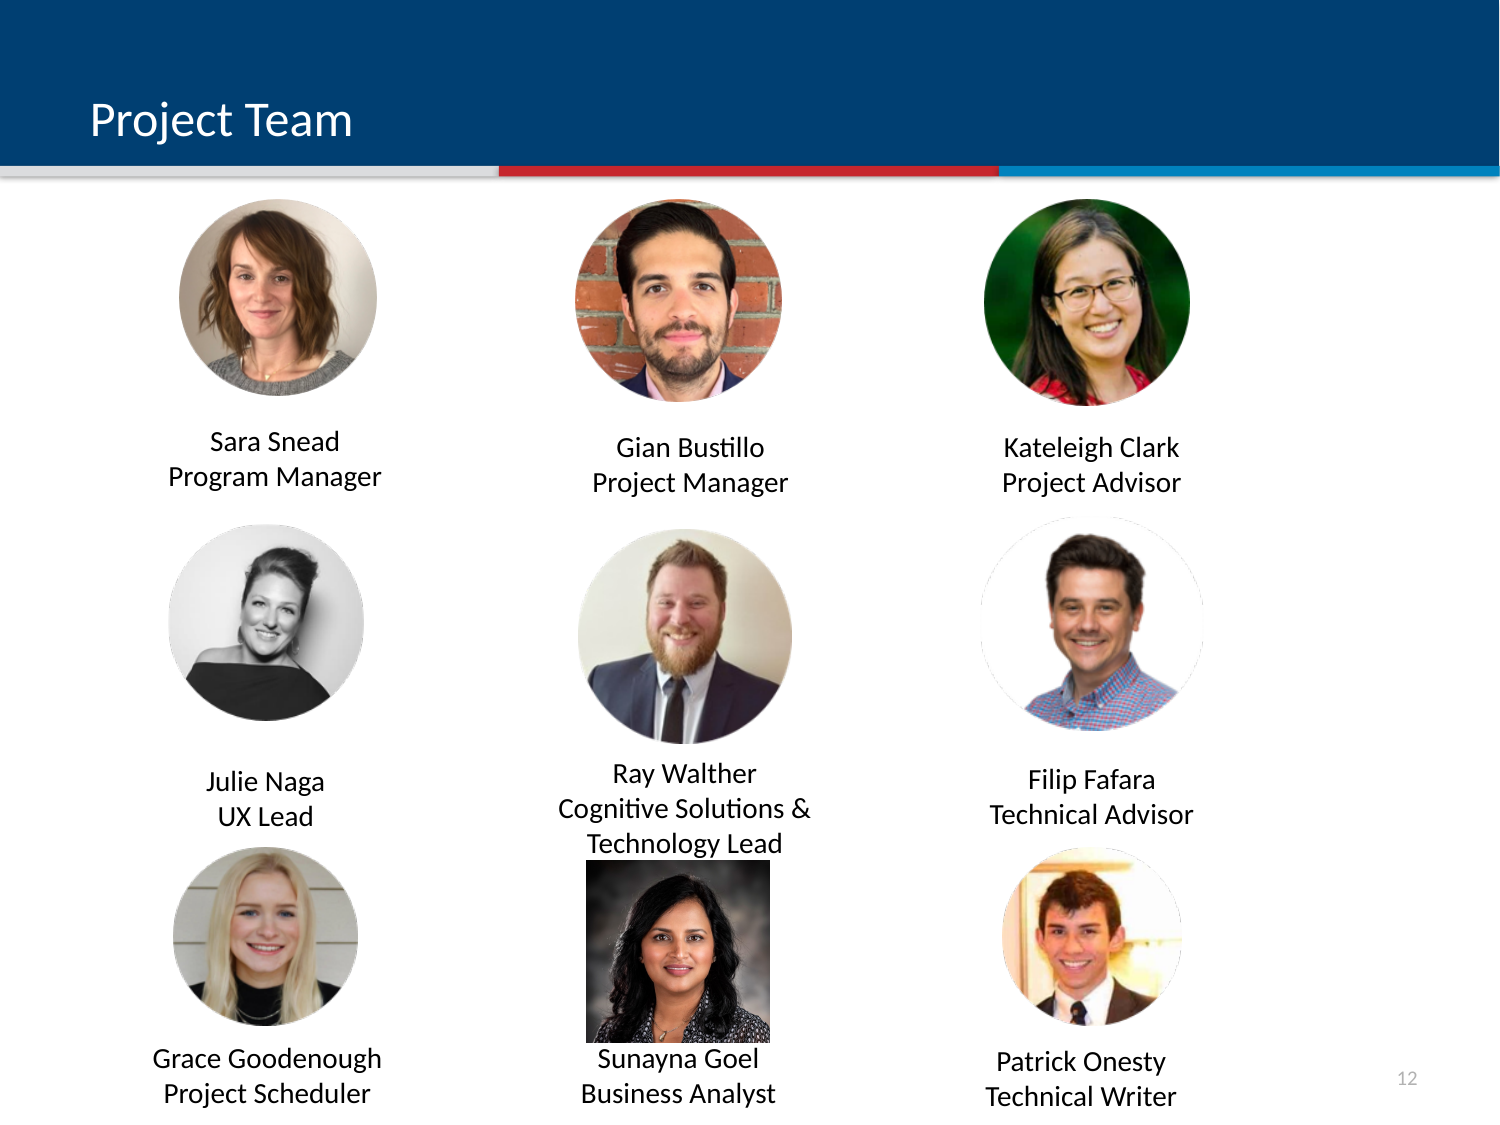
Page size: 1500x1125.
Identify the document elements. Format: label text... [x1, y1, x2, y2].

text_box Gian Bustillo Project Manager [539, 420, 842, 506]
text_box Filip Fafara Technical Advisor [940, 752, 1243, 838]
slide_number 11 [1382, 1051, 1418, 1103]
picture [1002, 846, 1182, 1027]
text_box Patrick Onesty Technical Writer [930, 1034, 1233, 1120]
picture [979, 516, 1204, 732]
text_box Kateleigh Clark Project Advisor [940, 420, 1243, 506]
picture [179, 199, 377, 396]
text_box Sunayna Goel Business Analyst [527, 1032, 830, 1117]
picture [983, 199, 1191, 406]
title Project Team [75, 20, 1425, 154]
text_box Julie Naga UX Lead [114, 754, 417, 840]
text_box Grace Goodenough Project Scheduler [116, 1032, 419, 1117]
picture [578, 529, 792, 745]
text_box Ray Walther Cognitive Solutions & Technology Lead [533, 747, 837, 867]
picture [575, 199, 782, 403]
picture [173, 846, 358, 1027]
text_box Sara Snead Program Manager [123, 414, 427, 500]
picture [586, 860, 770, 1044]
picture [167, 524, 364, 722]
